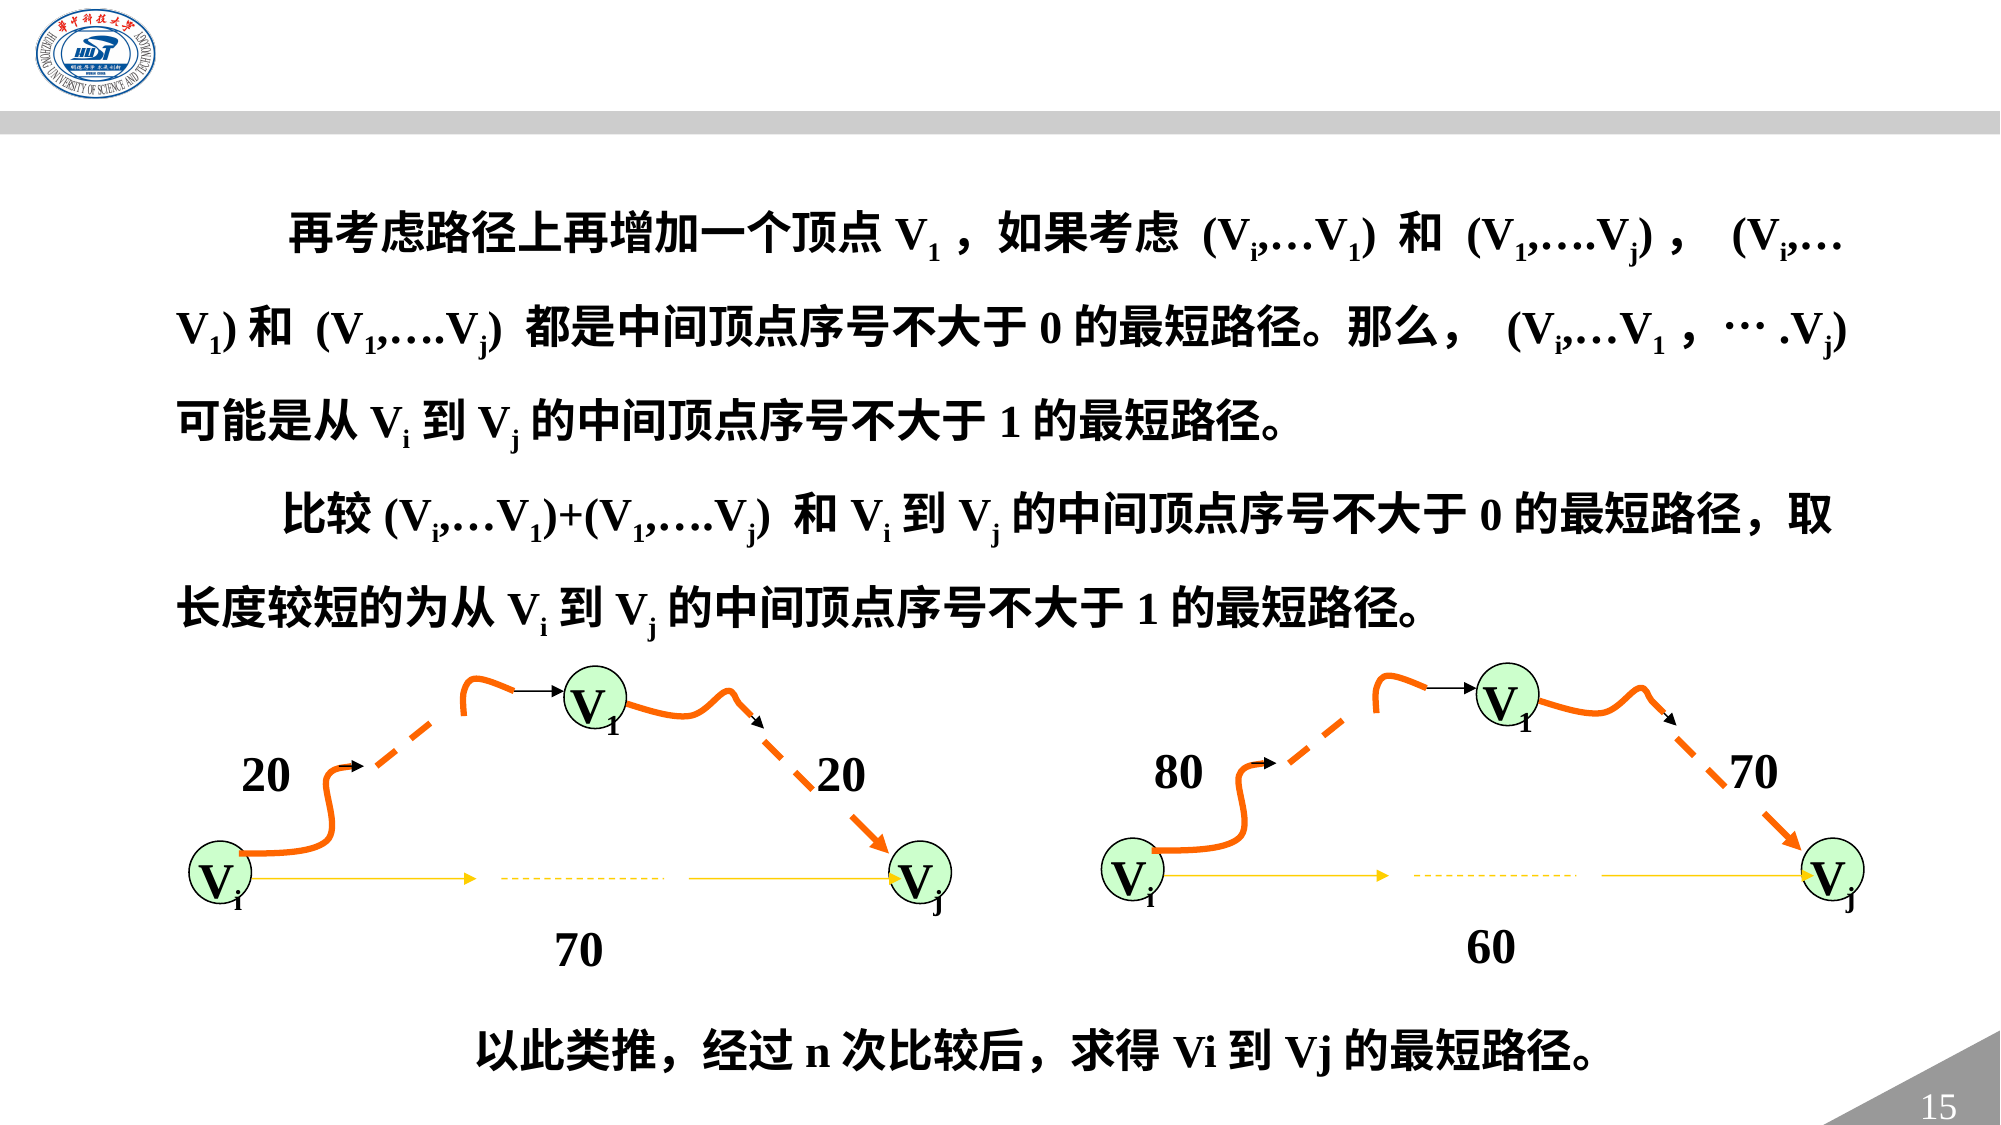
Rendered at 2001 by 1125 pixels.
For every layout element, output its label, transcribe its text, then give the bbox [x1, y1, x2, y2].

picture [35, 8, 156, 99]
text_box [1101, 663, 1864, 975]
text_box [188, 666, 952, 978]
text_box 再考虑路径上再增加一个顶点V1，如果考虑 (Vi,…V1) 和 (V1,….Vj)， (Vi,…V1)和 (V1,….Vj) 都是中间顶点序号不大于0的最短路径。那么， (Vi,…V1，….Vj) 可能是从Vi到Vj的中间顶点序号不大于1的最短路径。 比较(Vi,…V1)+(V1,….Vj) 和Vi到Vj的中间顶点序号不大于0的最短路径，取长度较短的为从Vi到Vj的中间顶点序号不大于1的最短路径。 [160, 158, 1883, 649]
text_box 以此类推，经过n次比较后，求得Vi到Vj的最短路径。 [435, 992, 1634, 1085]
